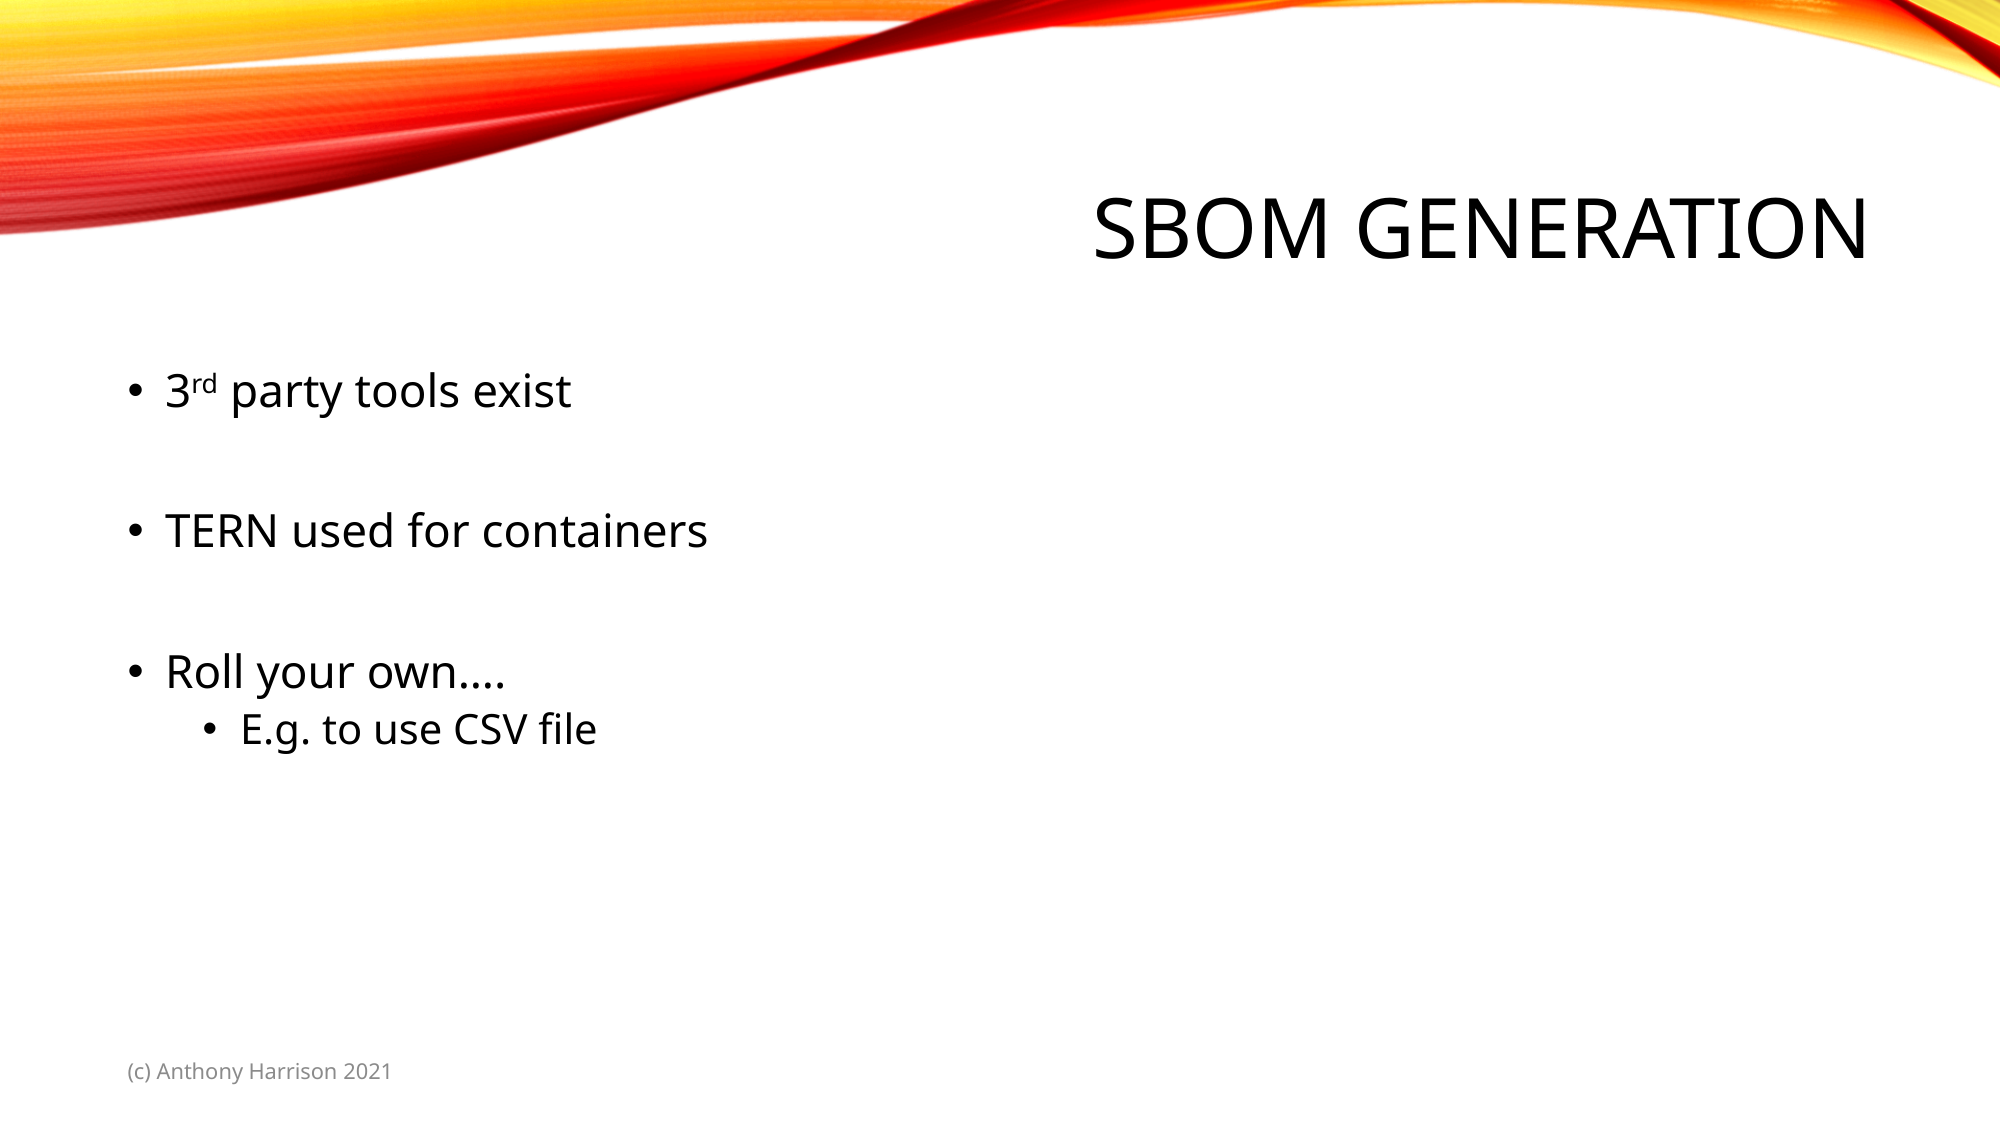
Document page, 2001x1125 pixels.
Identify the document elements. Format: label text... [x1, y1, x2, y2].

title SBOM Generation [474, 125, 1888, 338]
list 3rd party tools exist TERN used for containers Roll your own…. E.g. to use CSV file [112, 360, 1888, 1021]
picture [0, 0, 2000, 237]
footer (c) Anthony Harrison 2021 [112, 1042, 1388, 1103]
